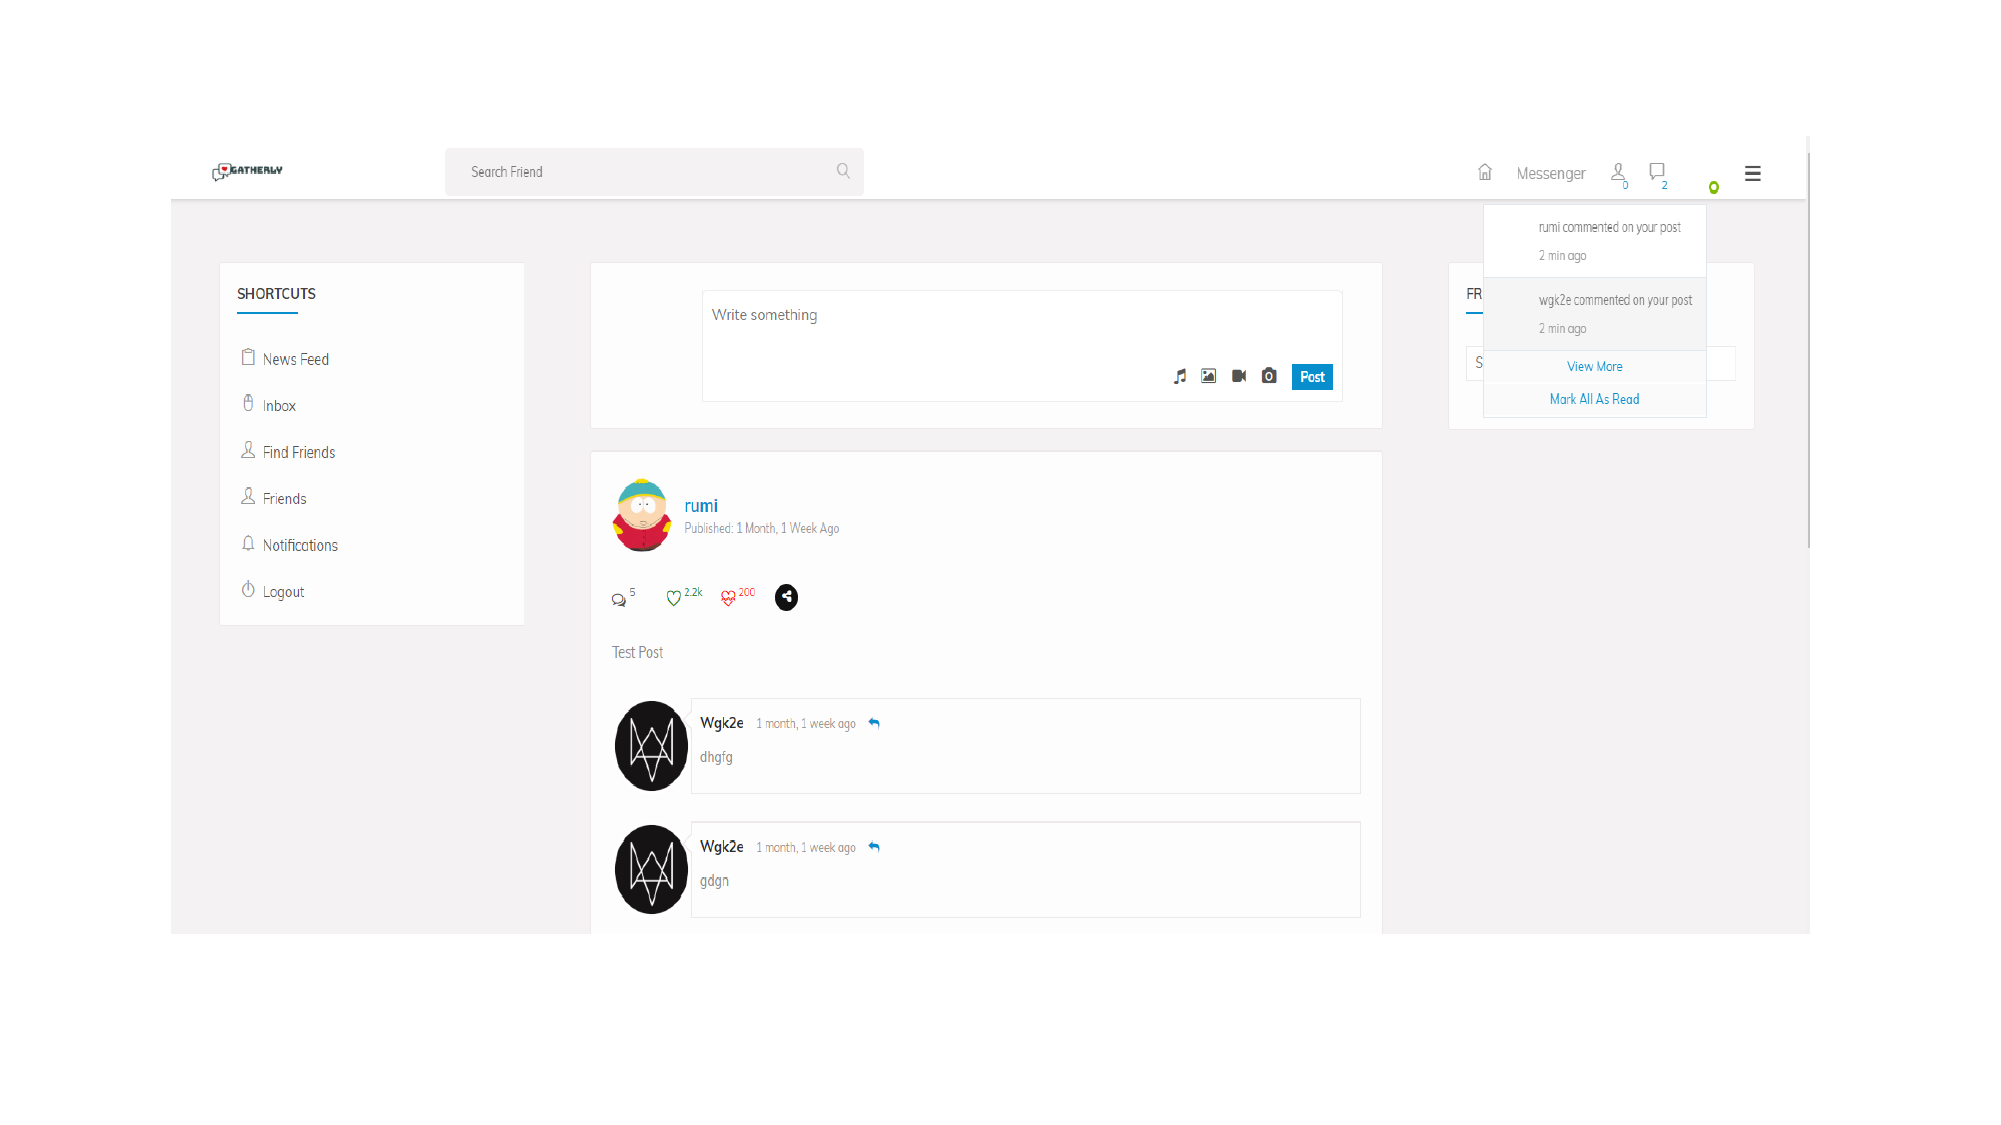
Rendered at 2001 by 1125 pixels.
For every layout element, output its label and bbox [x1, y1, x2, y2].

picture [171, 136, 1810, 934]
